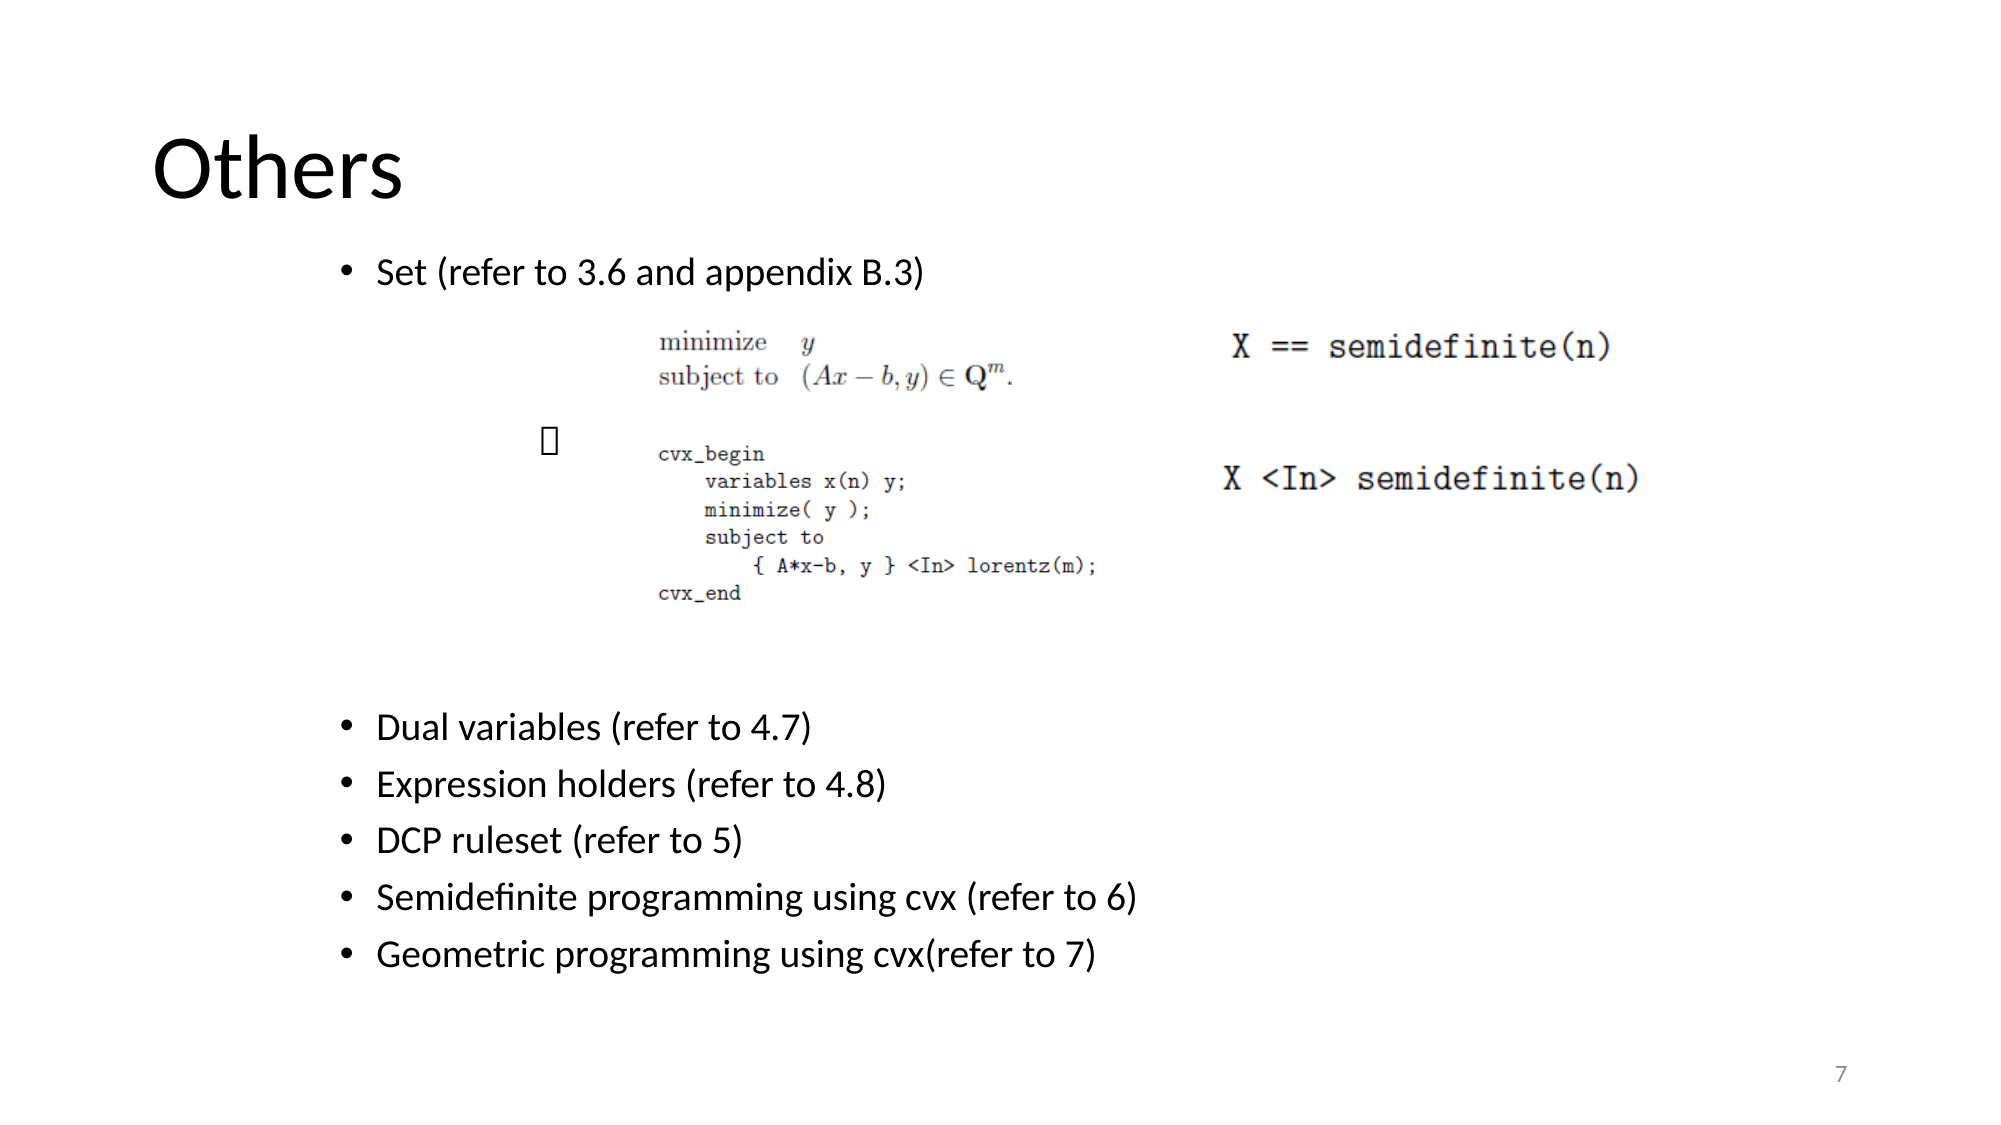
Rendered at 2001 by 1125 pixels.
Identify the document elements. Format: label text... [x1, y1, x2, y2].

picture [1212, 444, 1640, 504]
title Others [137, 59, 1863, 278]
picture [645, 432, 1100, 612]
picture [1224, 326, 1611, 366]
slide_number 7 [1412, 1042, 1863, 1103]
picture [645, 314, 1012, 397]
list Set (refer to 3.6 and appendix B.3)  Dual variables (refer to 4.7) Expression holders (refer to 4.8) DCP ruleset (refer to 5) Semidefinite programming using cvx (refer to 6) Geometric programming using cvx(refer to 7) [324, 243, 1675, 986]
